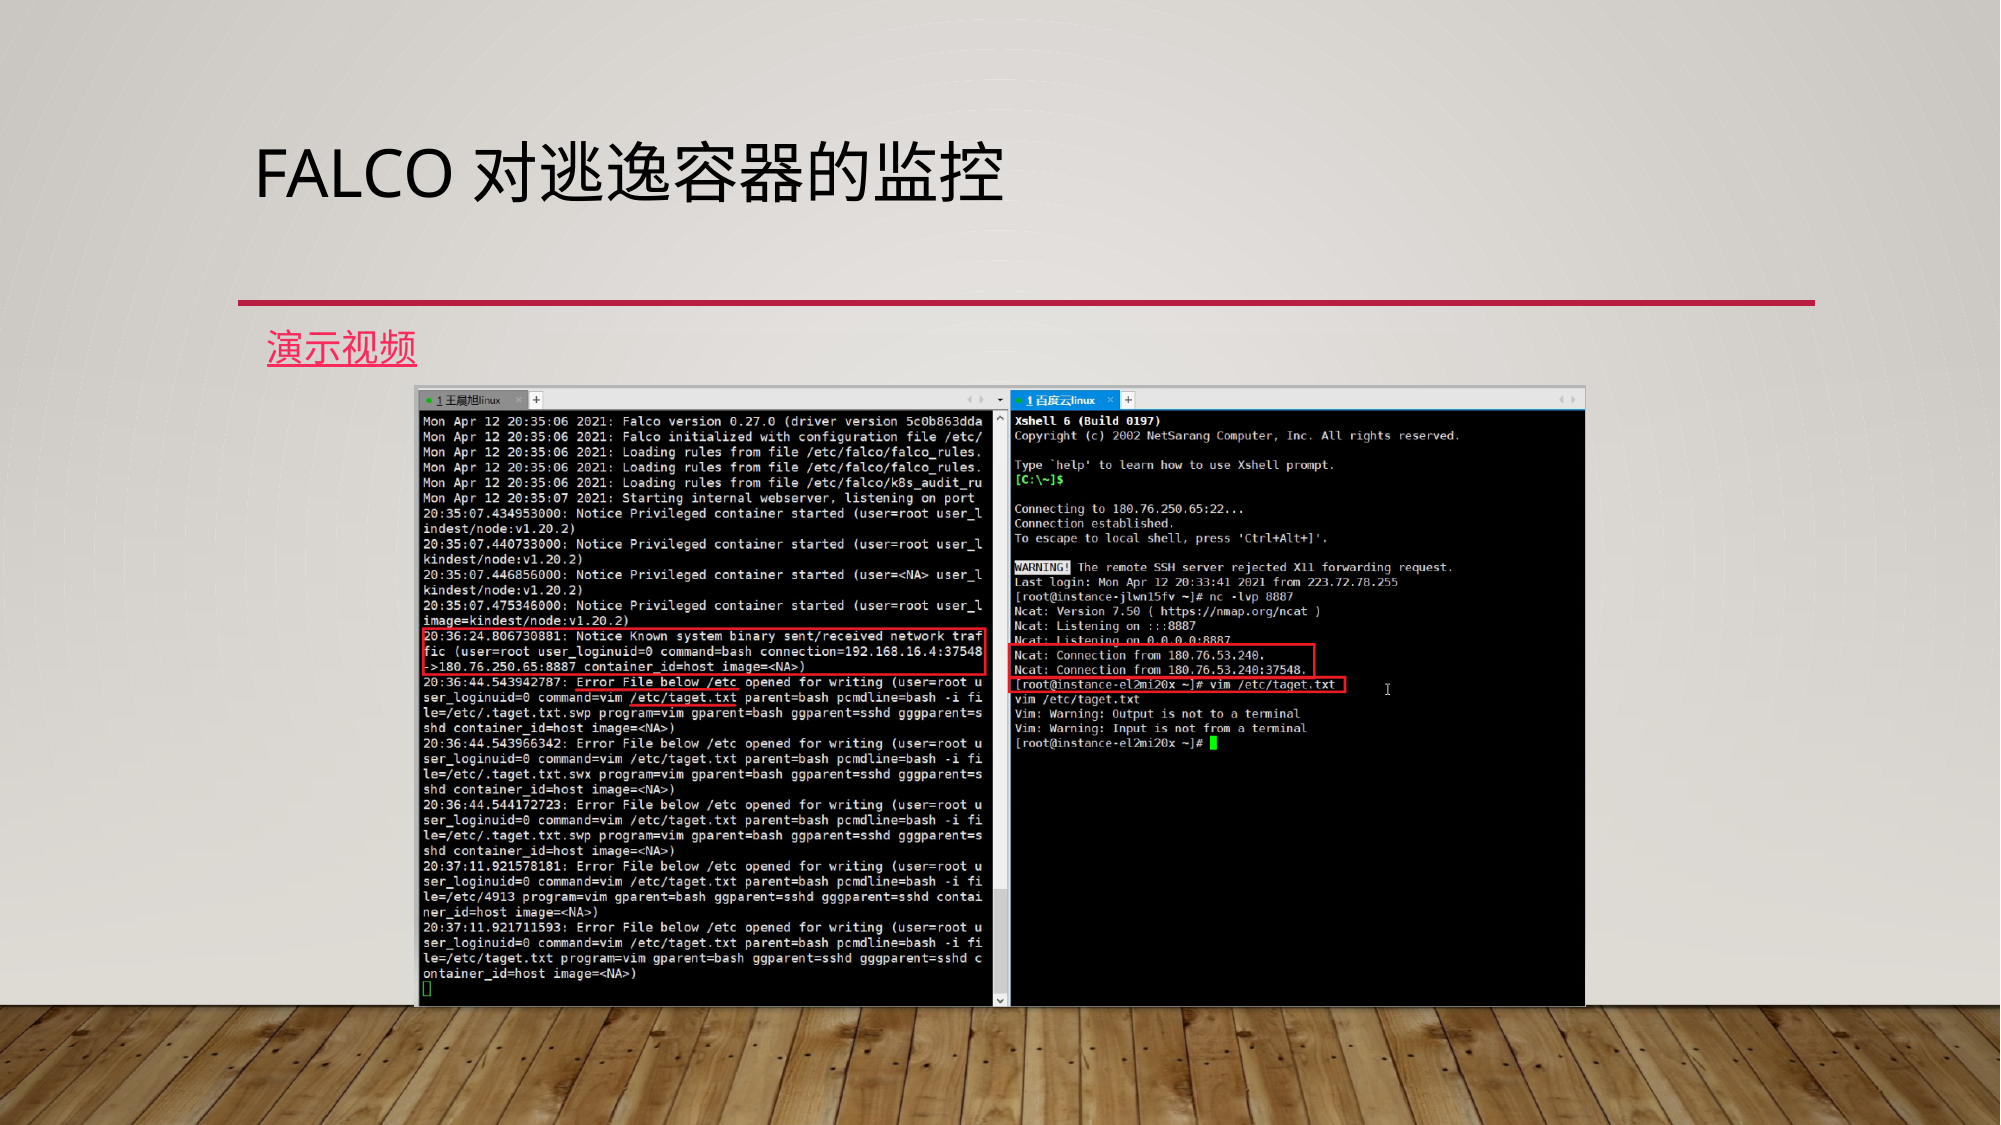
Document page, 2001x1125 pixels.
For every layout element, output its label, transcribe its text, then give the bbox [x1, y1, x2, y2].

picture [0, 1005, 2000, 1125]
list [414, 385, 1586, 1007]
text_box 演示视频 [251, 316, 838, 386]
title Falco对逃逸容器的监控 [238, 131, 1814, 305]
